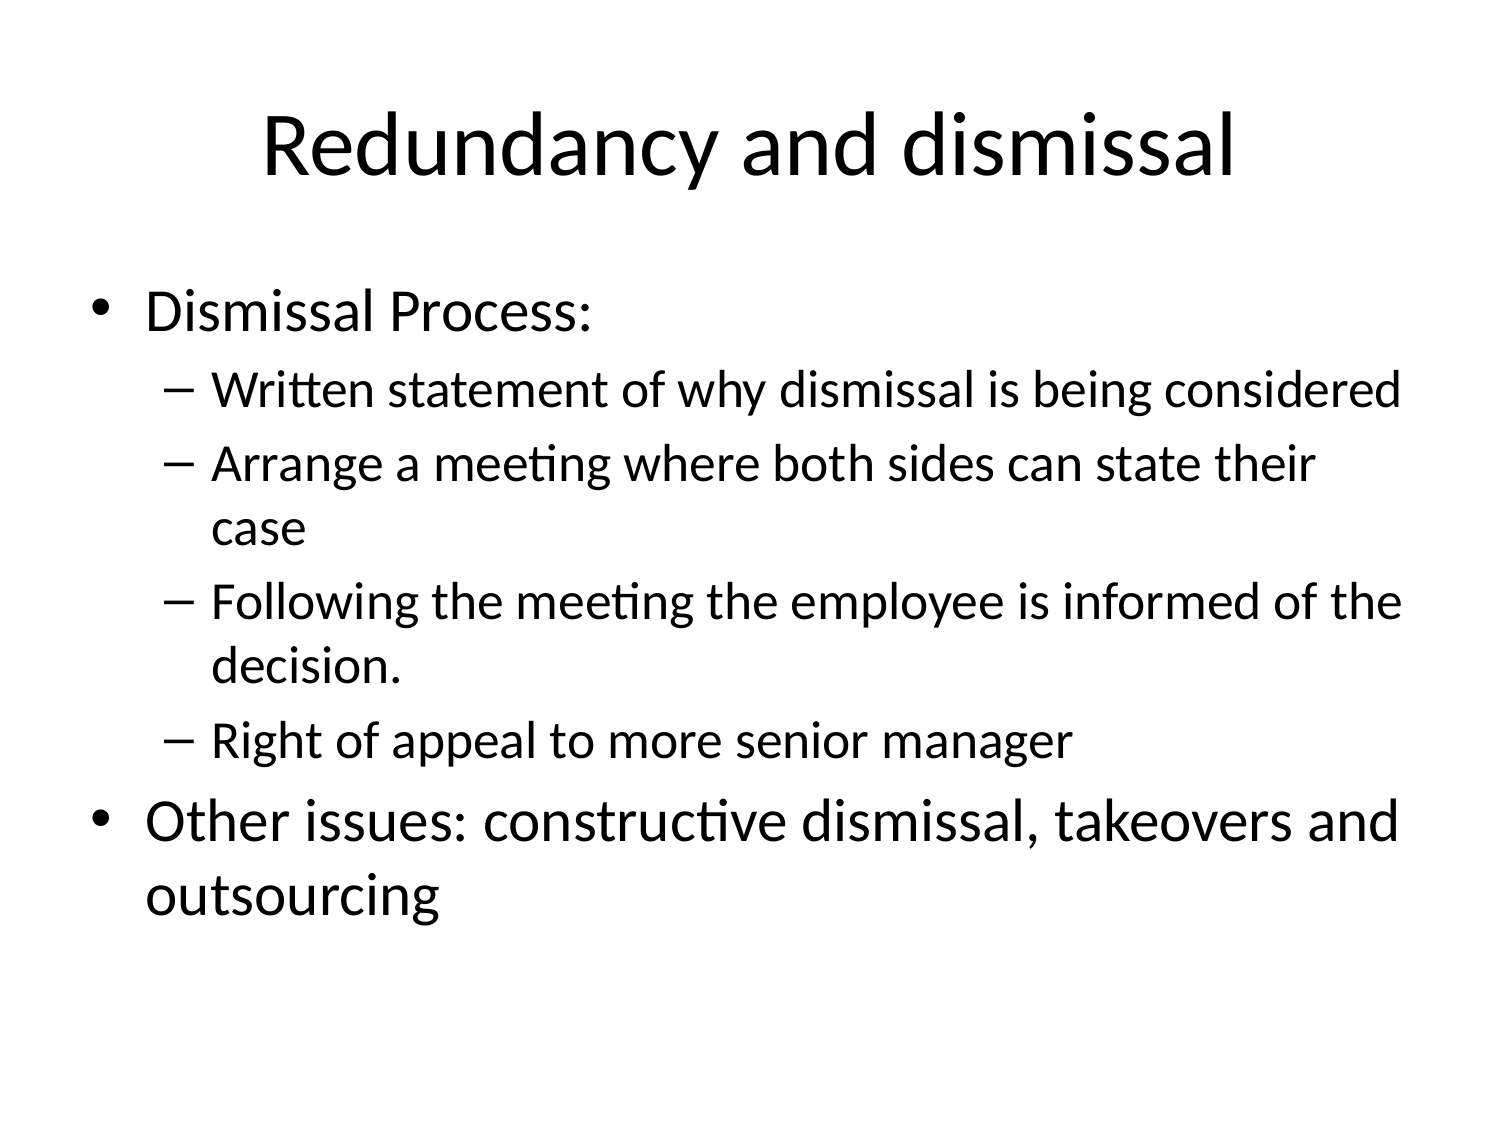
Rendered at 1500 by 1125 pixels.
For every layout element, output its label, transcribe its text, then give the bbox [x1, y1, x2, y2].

list Dismissal Process: Written statement of why dismissal is being considered Arrange a meeting where both sides can state their case Following the meeting the employee is informed of the decision. Right of appeal to more senior manager Other issues: constructive dismissal, takeovers and outsourcing [75, 262, 1425, 1005]
title Redundancy and dismissal [75, 45, 1425, 233]
